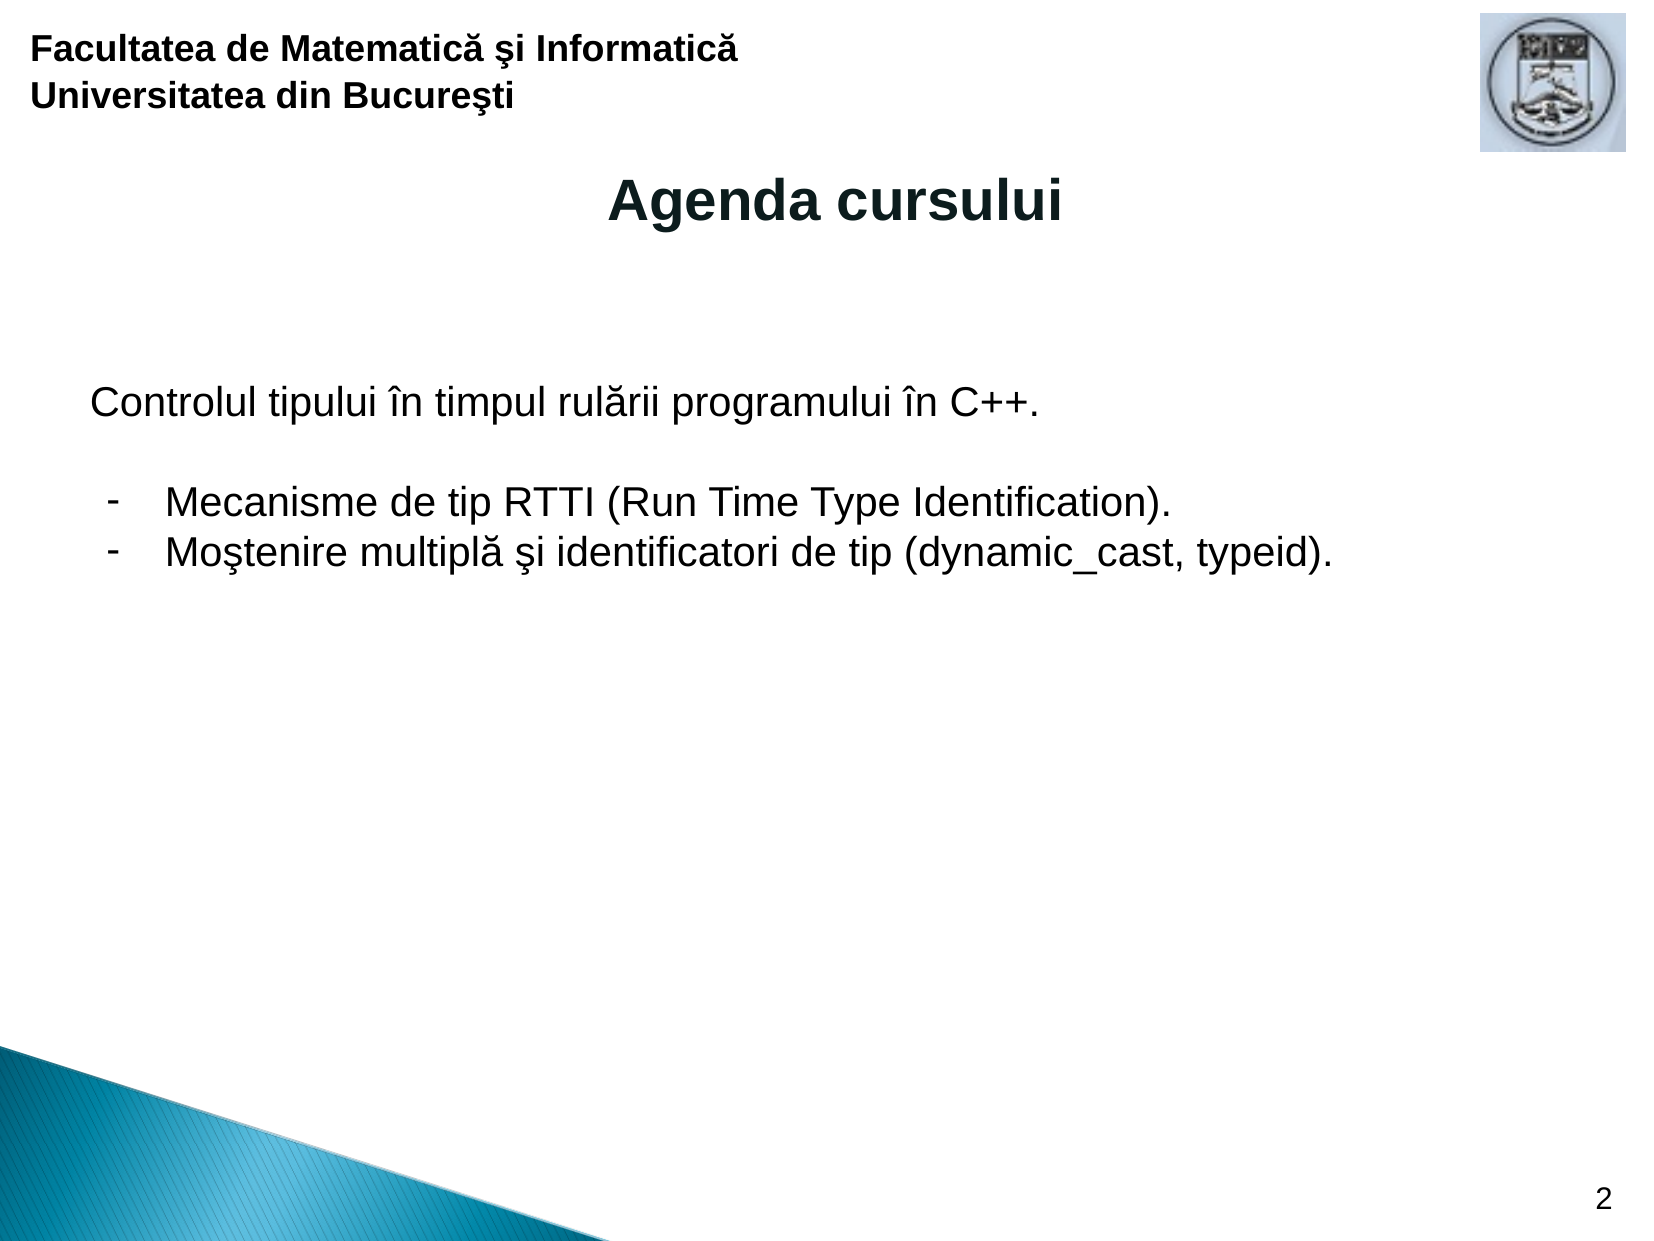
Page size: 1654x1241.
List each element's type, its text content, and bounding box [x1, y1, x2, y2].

text_box Controlul tipului în timpul rulării programului în C++. Mecanisme de tip RTTI (Run Time Type Identification). Moştenire multiplă şi identificatori de tip (dynamic_cast, typeid). [75, 317, 1590, 912]
text_box 2 [1563, 1158, 1630, 1225]
text_box Agenda cursului [380, 160, 1290, 234]
text_box Facultatea de Matematică şi Informatică Universitatea din Bucureşti [13, 13, 841, 122]
picture [0, 1045, 615, 1241]
picture [1480, 13, 1626, 152]
